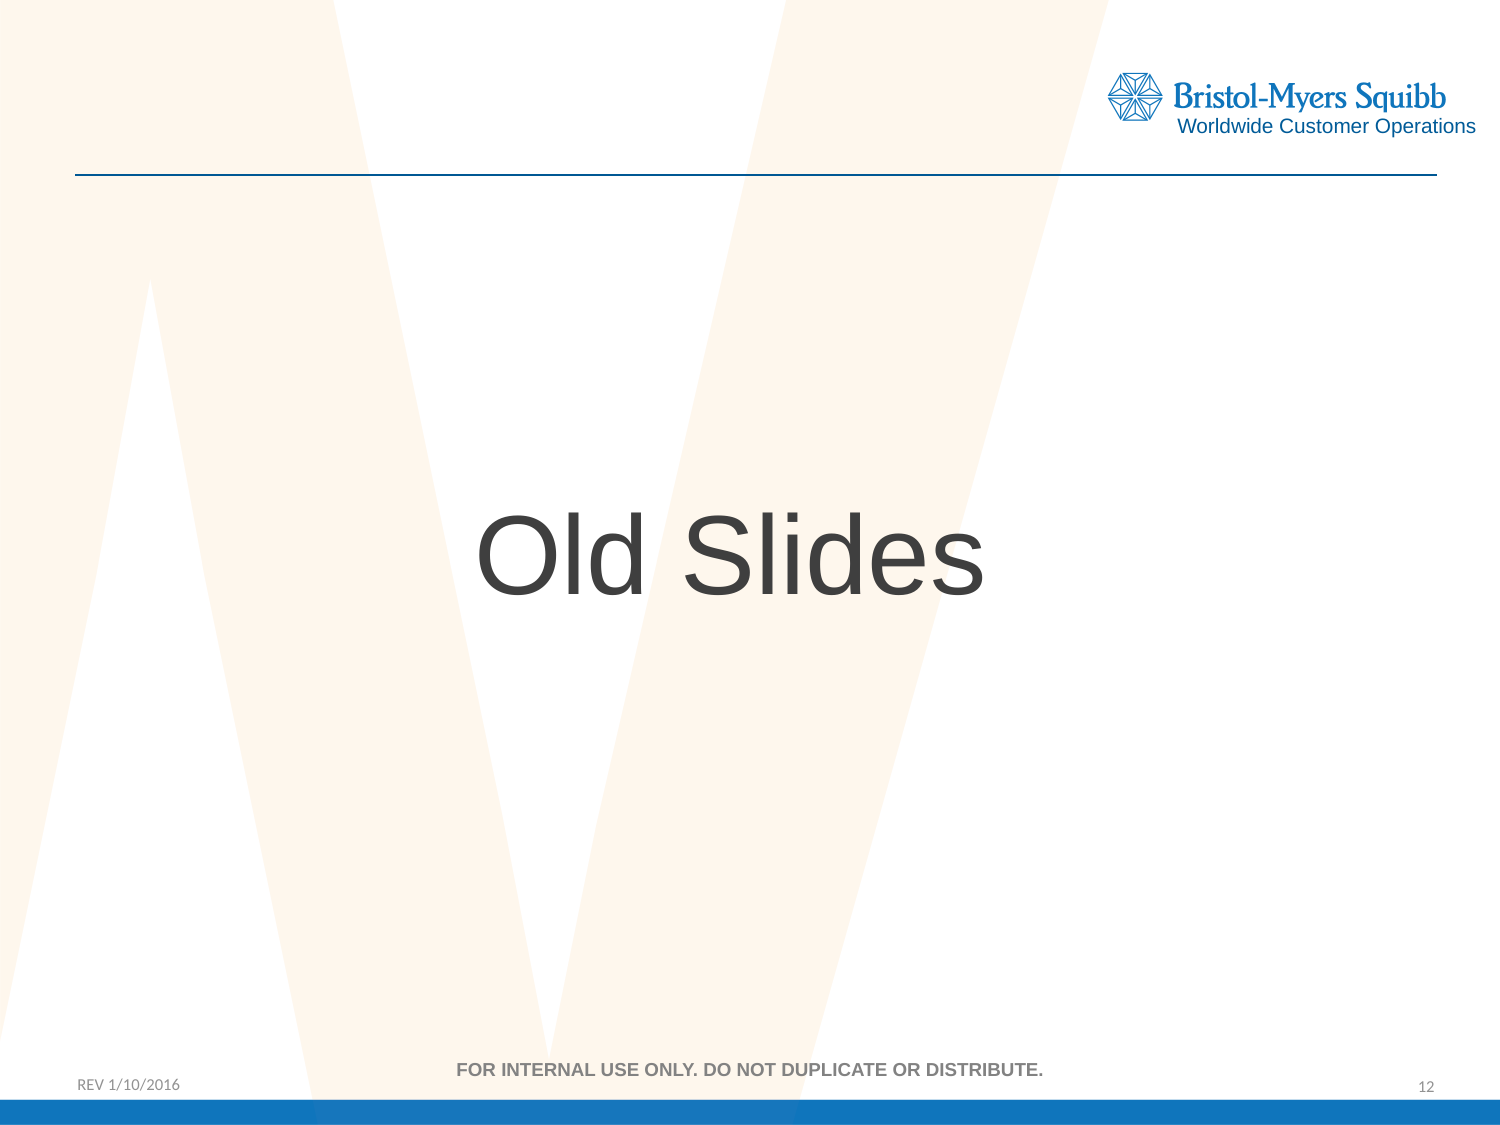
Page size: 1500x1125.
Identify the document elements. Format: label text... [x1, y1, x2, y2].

picture [0, 0, 1500, 1125]
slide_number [62, 1053, 413, 1114]
text_box Old Slides [242, 474, 1218, 625]
slide_number 12 [1275, 1067, 1450, 1121]
